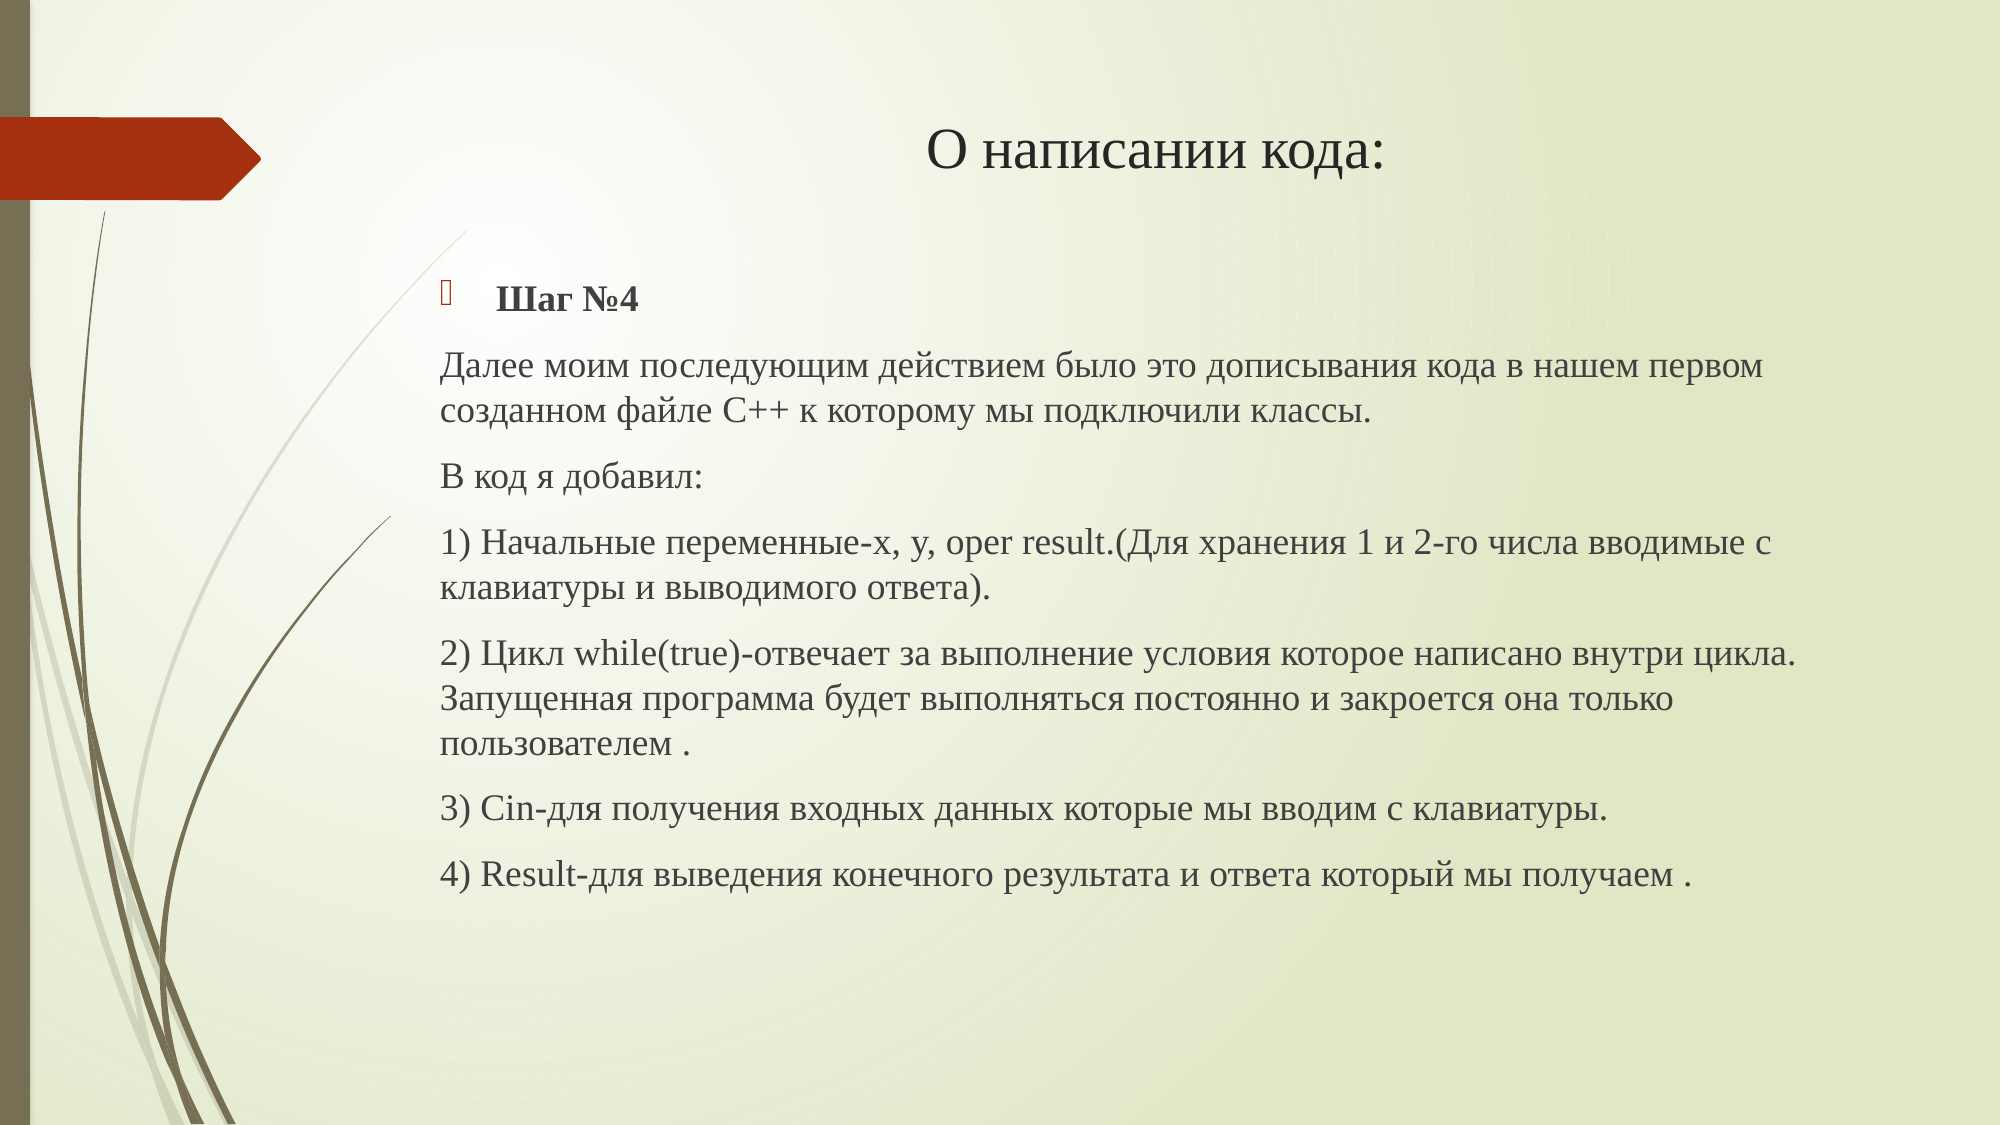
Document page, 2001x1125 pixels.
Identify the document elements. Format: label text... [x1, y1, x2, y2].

list Шаг №4 Далее моим последующим действием было это дописывания кода в нашем первом созданном файле C++ к которому мы подключили классы. В код я добавил: 1) Начальные переменные-x, y, oper result.(Для хранения 1 и 2-го числа вводимые с клавиатуры и выводимого ответа). 2) Цикл while(true)-отвечает за выполнение условия которое написано внутри цикла. Запущенная программа будет выполняться постоянно и закроется она только пользователем . 3) Cin-для получения входных данных которые мы вводим с клавиатуры. 4) Result-для выведения конечного результата и ответа который мы получаем . [424, 266, 1888, 998]
title О написании кода: [425, 102, 1888, 266]
